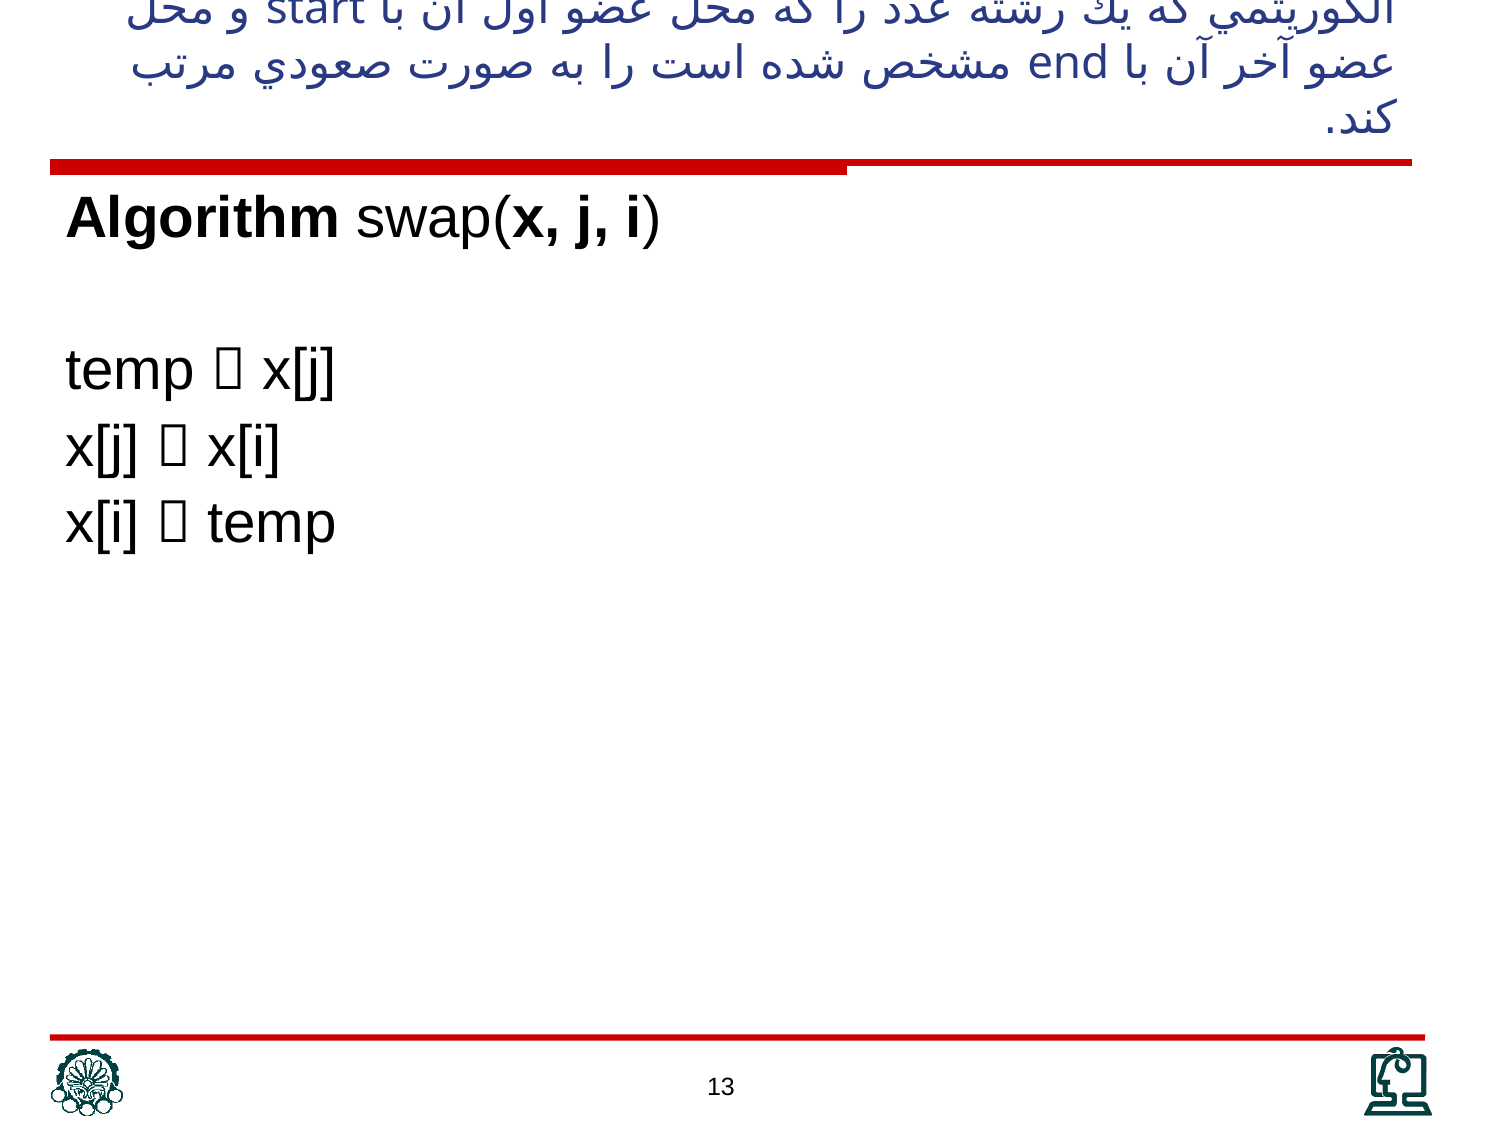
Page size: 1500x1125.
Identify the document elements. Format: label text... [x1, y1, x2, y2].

picture [50, 1047, 125, 1118]
list Algorithm swap(x, j, i) temp  x[j] x[j]  x[i] x[i]  temp [50, 171, 1425, 1022]
slide_number 13 [649, 1062, 751, 1103]
picture [1362, 1045, 1438, 1119]
title الگوريتمي كه يك رشته عدد را كه محل عضو اول آن با start و محل عضو آخر آن با end مشخص شده است را به صورت صعودي مرتب كند. [50, 24, 1413, 150]
